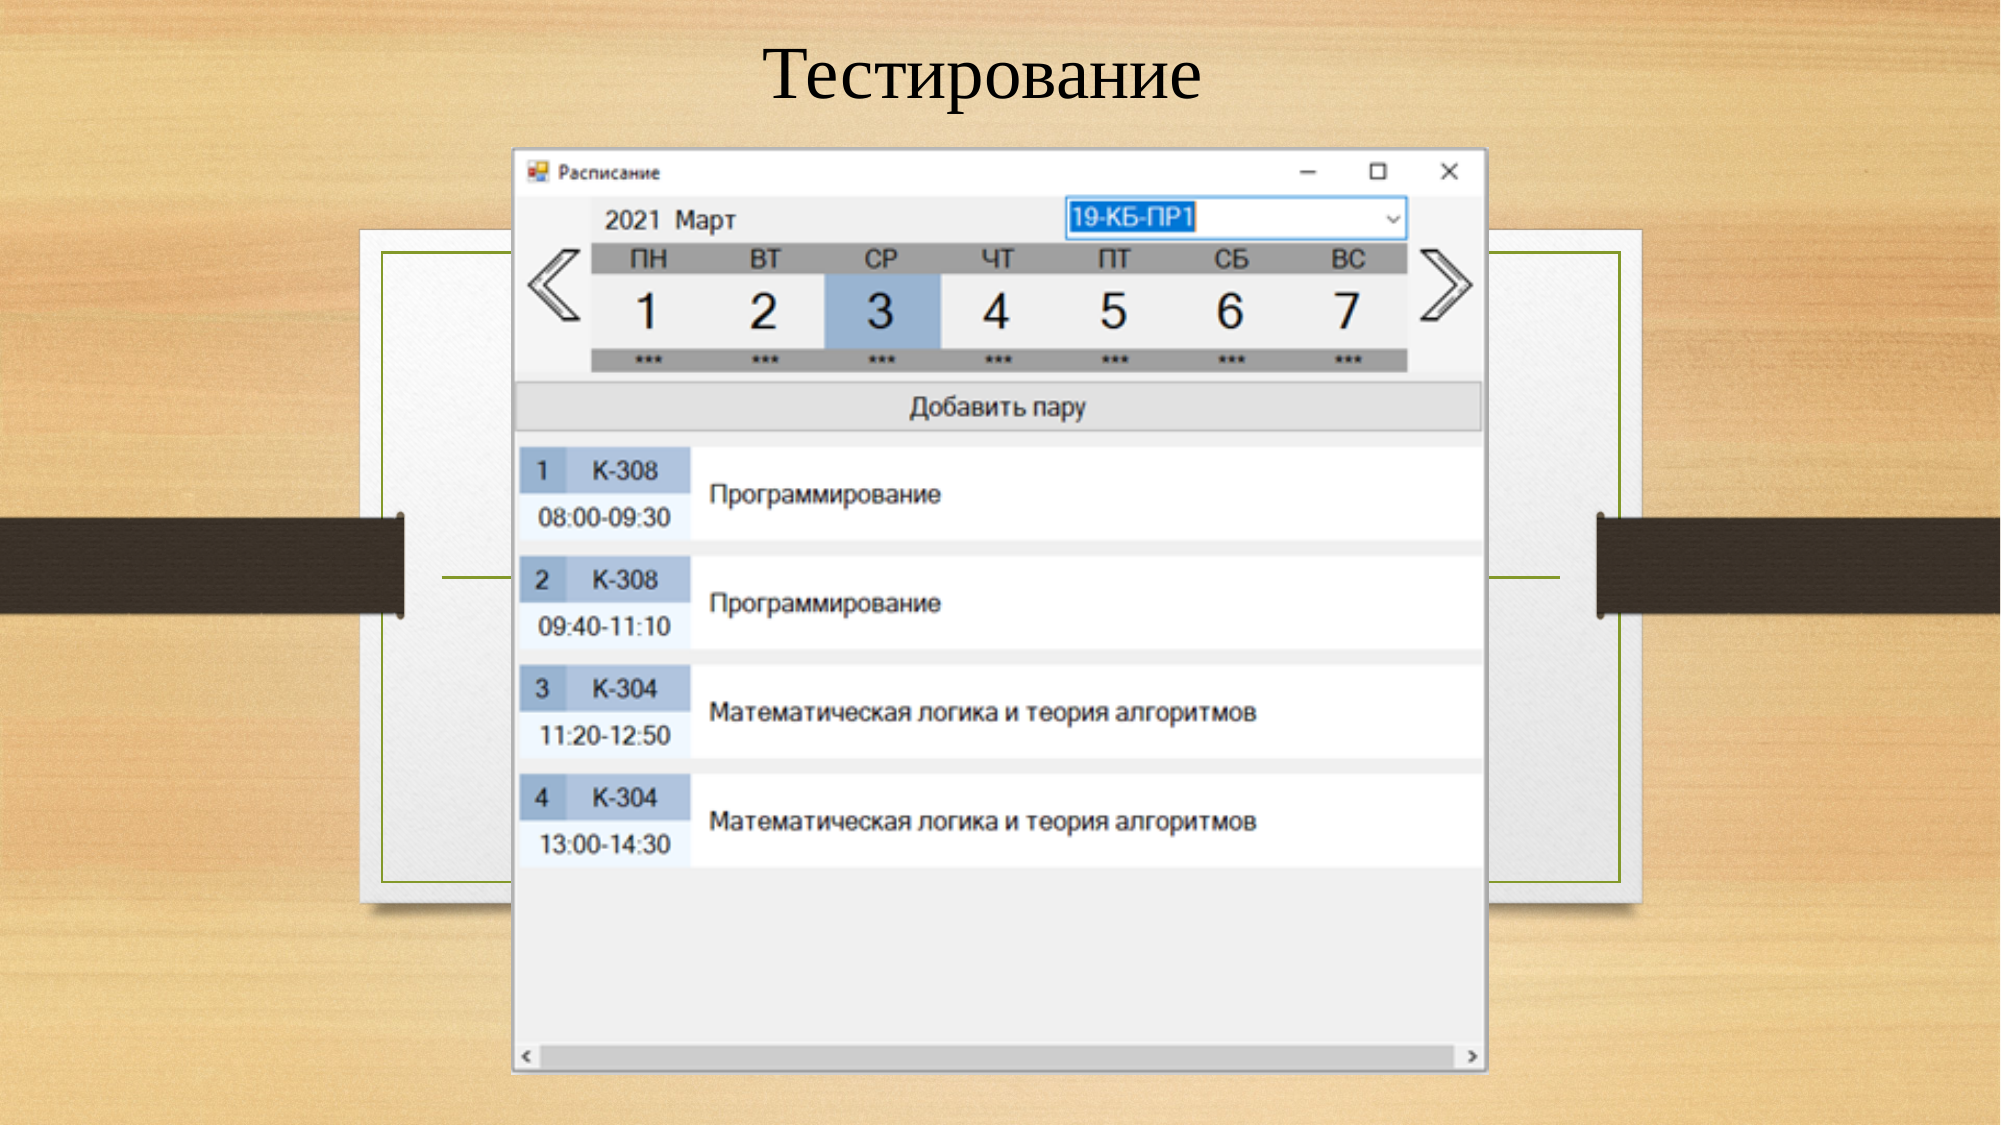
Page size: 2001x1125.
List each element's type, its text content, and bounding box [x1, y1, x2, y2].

text_box Тестирование [747, 16, 1257, 121]
picture [0, 0, 2001, 1125]
